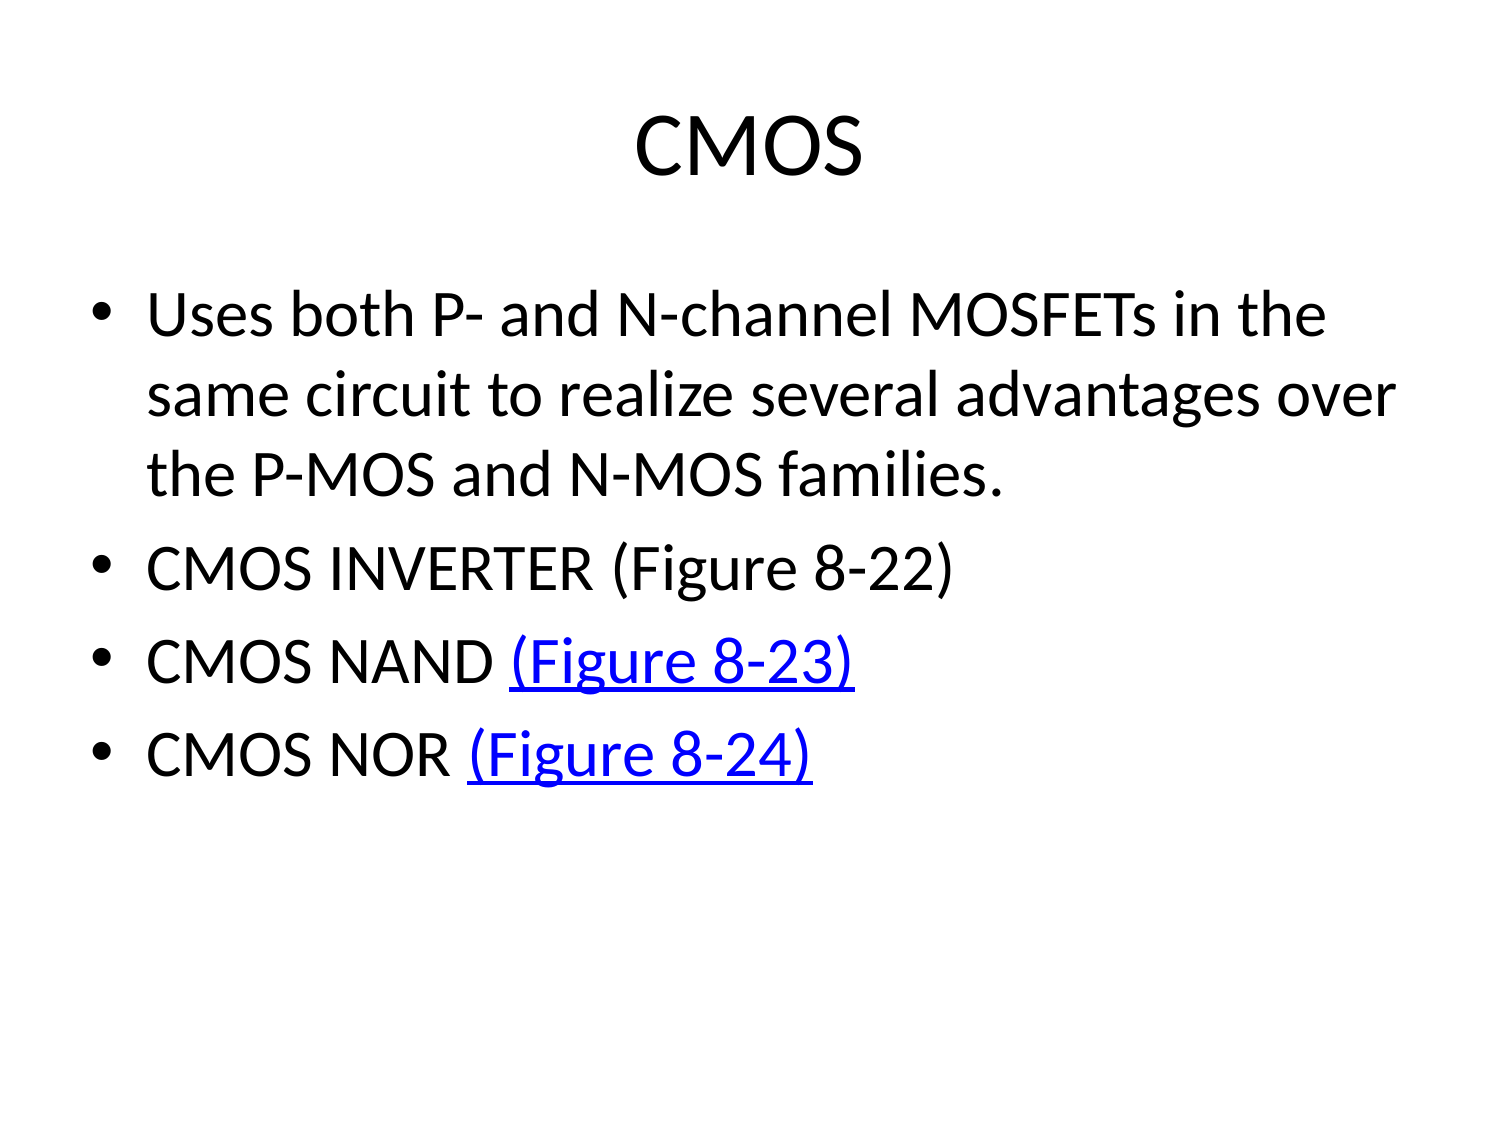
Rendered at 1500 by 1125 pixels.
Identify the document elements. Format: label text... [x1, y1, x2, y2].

list Uses both P- and N-channel MOSFETs in the same circuit to realize several advantages over the P-MOS and N-MOS families. CMOS INVERTER (Figure 8-22) CMOS NAND (Figure 8-23) CMOS NOR (Figure 8-24) [75, 262, 1425, 1005]
title CMOS [75, 45, 1425, 233]
